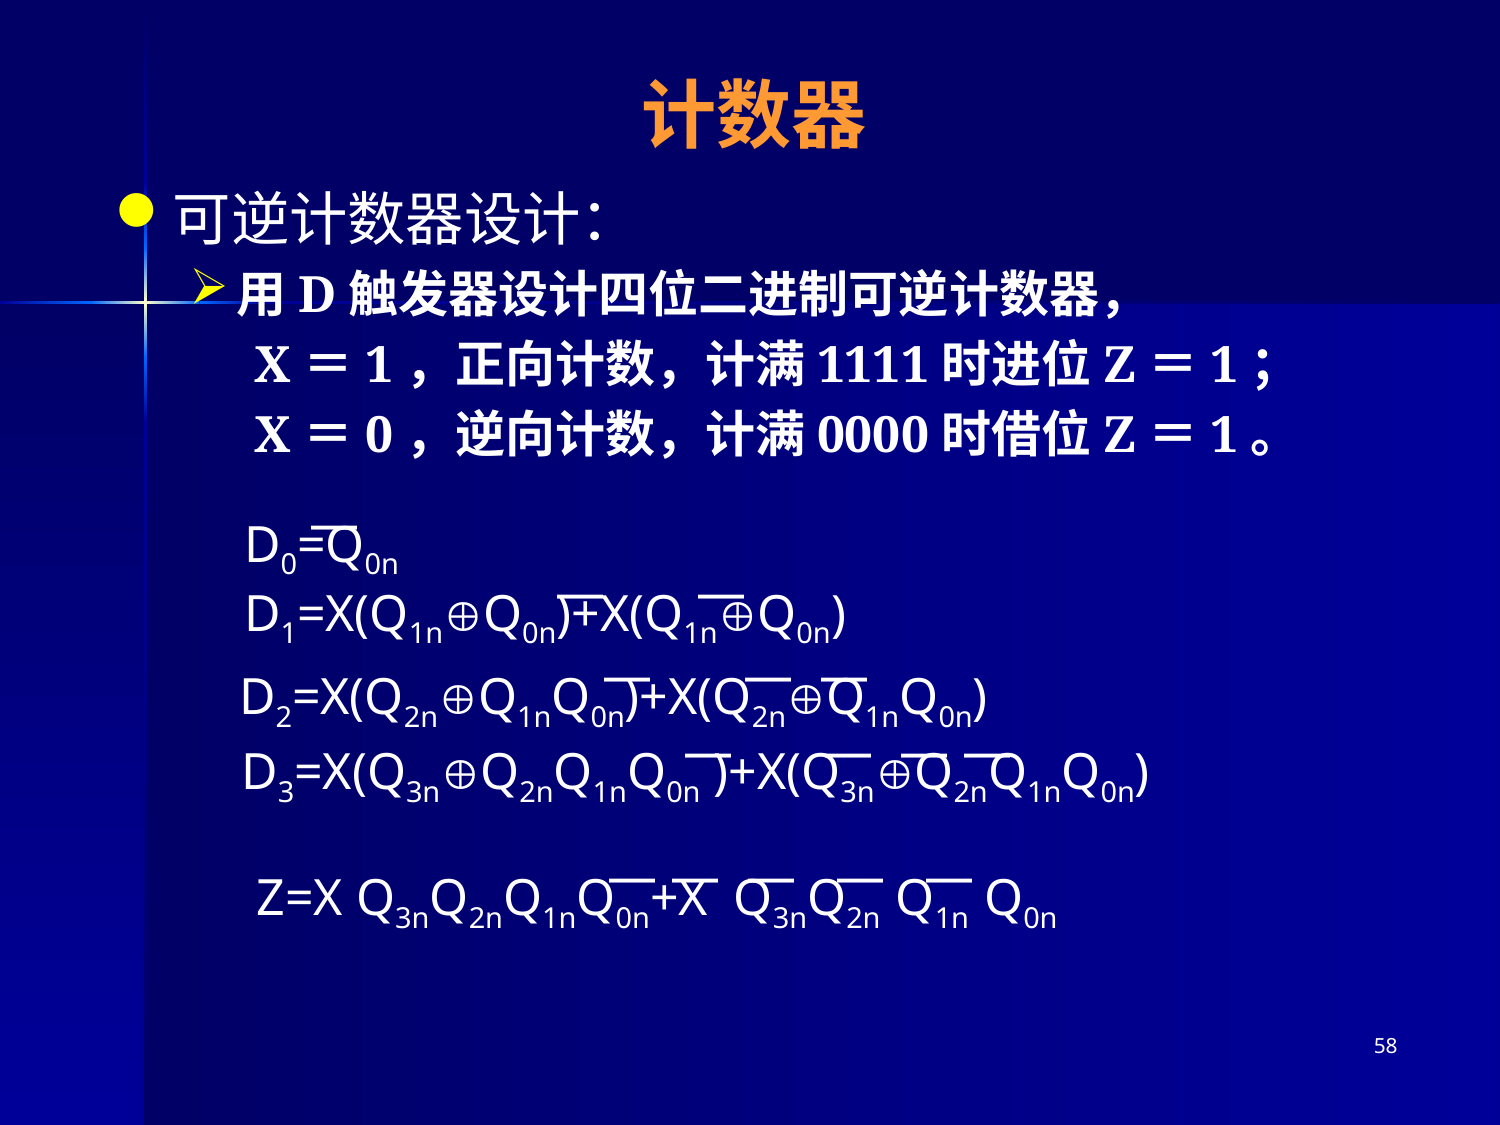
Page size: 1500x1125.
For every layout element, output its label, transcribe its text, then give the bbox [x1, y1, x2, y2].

slide_number 58 [1100, 1025, 1413, 1100]
text_box 可逆计数器设计： 用D触发器设计四位二进制可逆计数器， X＝1，正向计数，计满1111时进位Z＝1； X＝0，逆向计数，计满0000时借位Z＝1。 [99, 174, 1438, 1024]
title 计数器 [75, 50, 1450, 175]
text_box — — — — — Z=X Q3nQ2nQ1nQ0n+X Q3nQ2n Q1n Q0n [242, 879, 1235, 942]
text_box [224, 514, 1276, 879]
